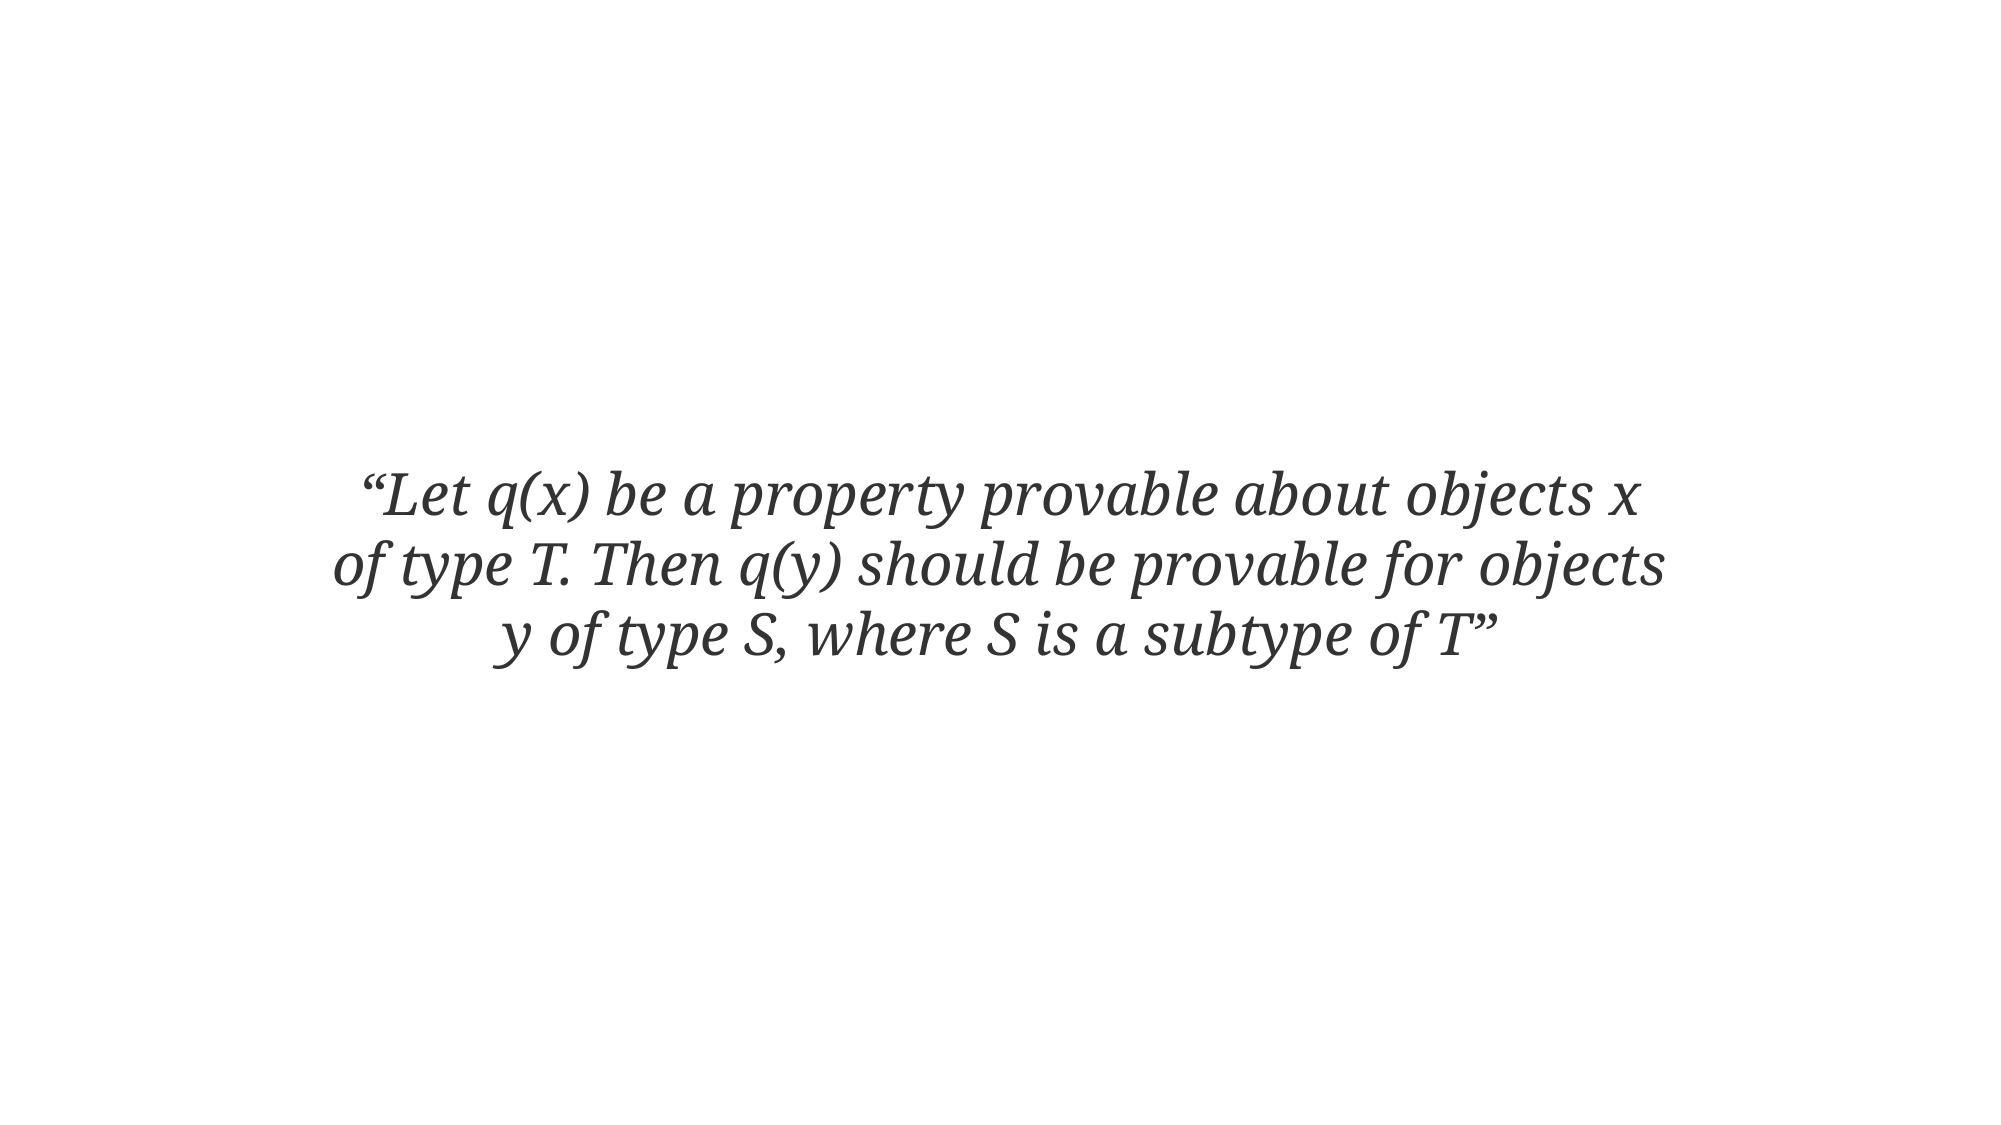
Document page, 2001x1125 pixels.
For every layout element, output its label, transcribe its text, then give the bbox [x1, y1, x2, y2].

title “Let q(x) be a property provable about objects x of type T. Then q(y) should be provable for objects y of type S, where S is a subtype of T” [326, 78, 1674, 1047]
